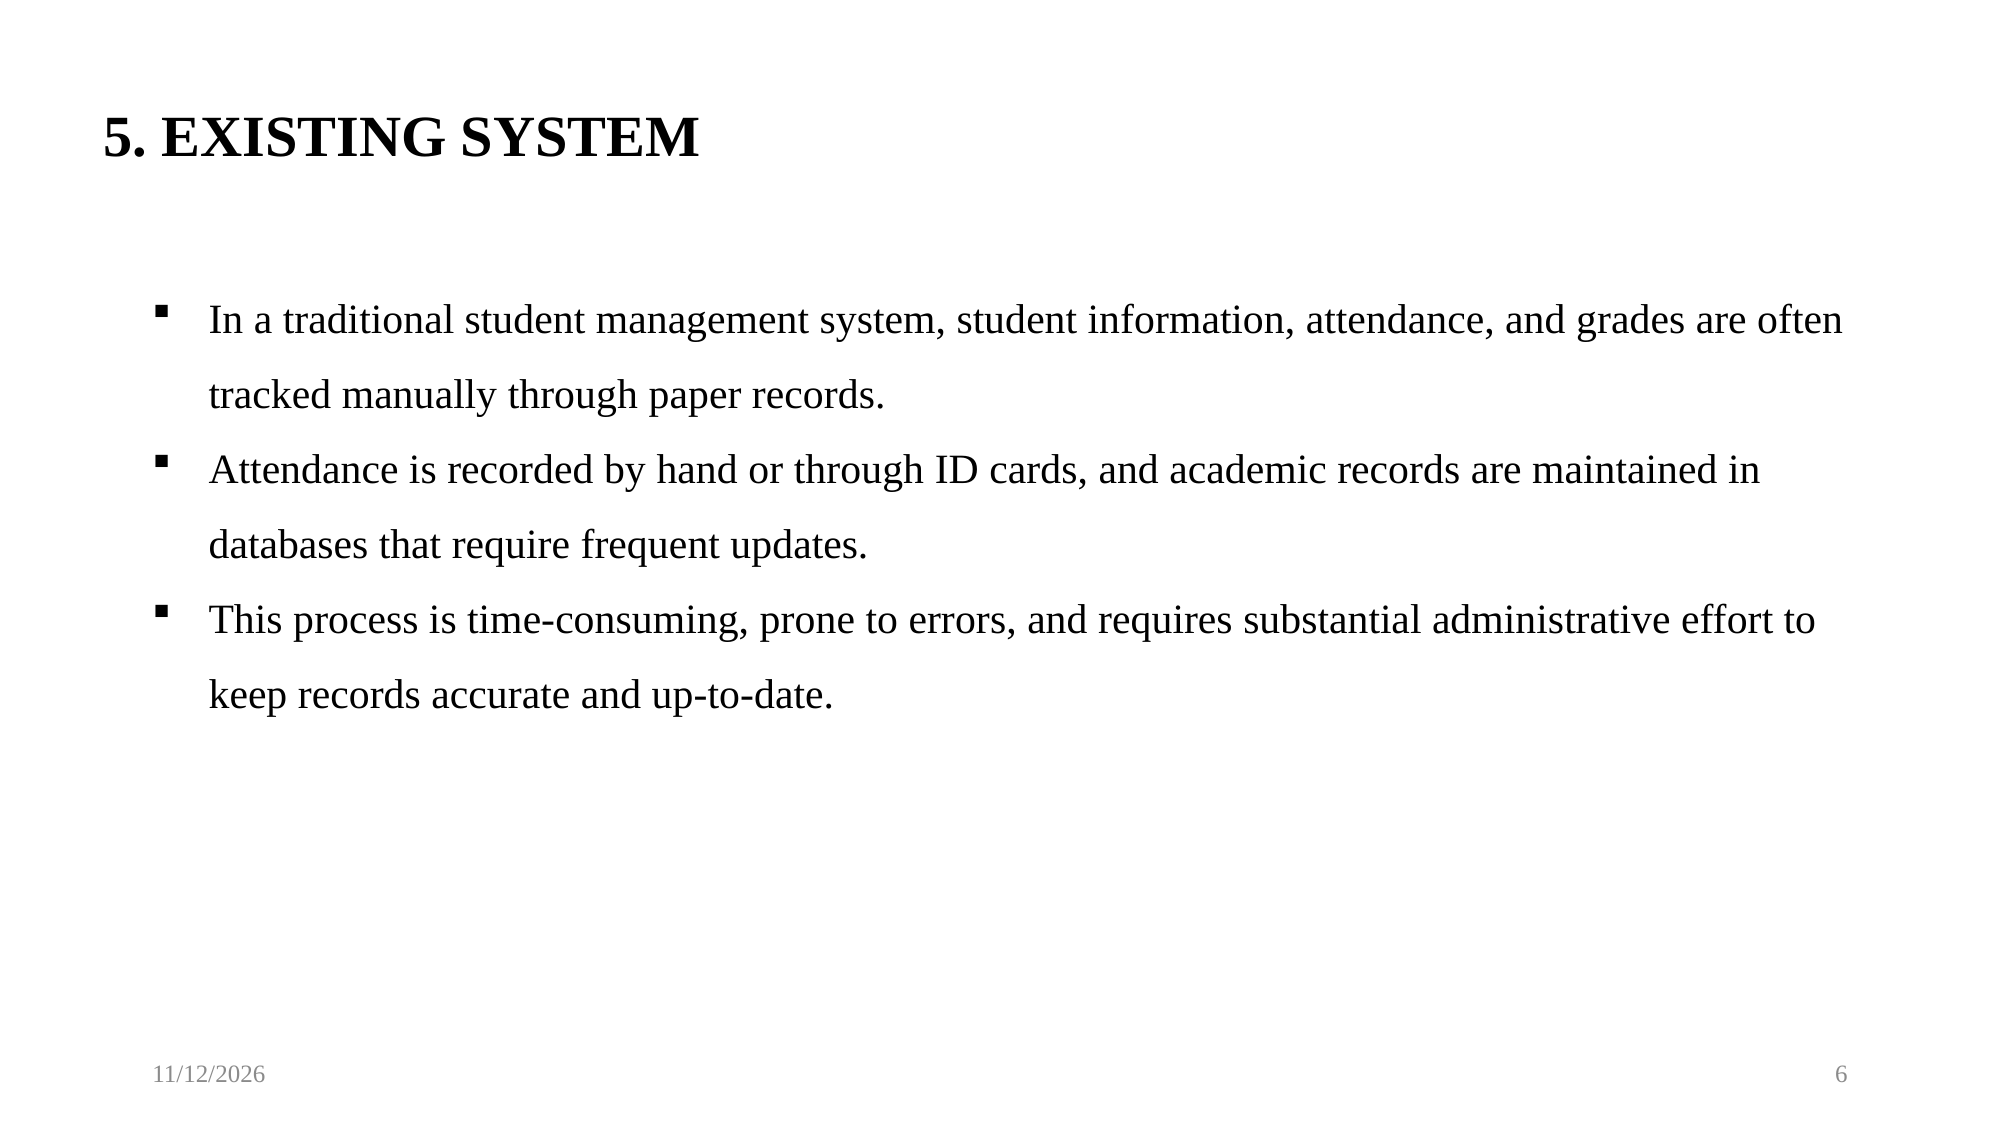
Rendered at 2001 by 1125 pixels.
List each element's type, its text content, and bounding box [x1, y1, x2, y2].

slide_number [137, 1042, 588, 1103]
text_box In a traditional student management system, student information, attendance, and grades are often tracked manually through paper records. Attendance is recorded by hand or through ID cards, and academic records are maintained in databases that require frequent updates. This process is time-consuming, prone to errors, and requires substantial administrative effort to keep records accurate and up-to-date. [137, 259, 1863, 725]
slide_number 6 [1412, 1042, 1863, 1103]
text_box 5. EXISTING SYSTEM [88, 91, 1383, 176]
